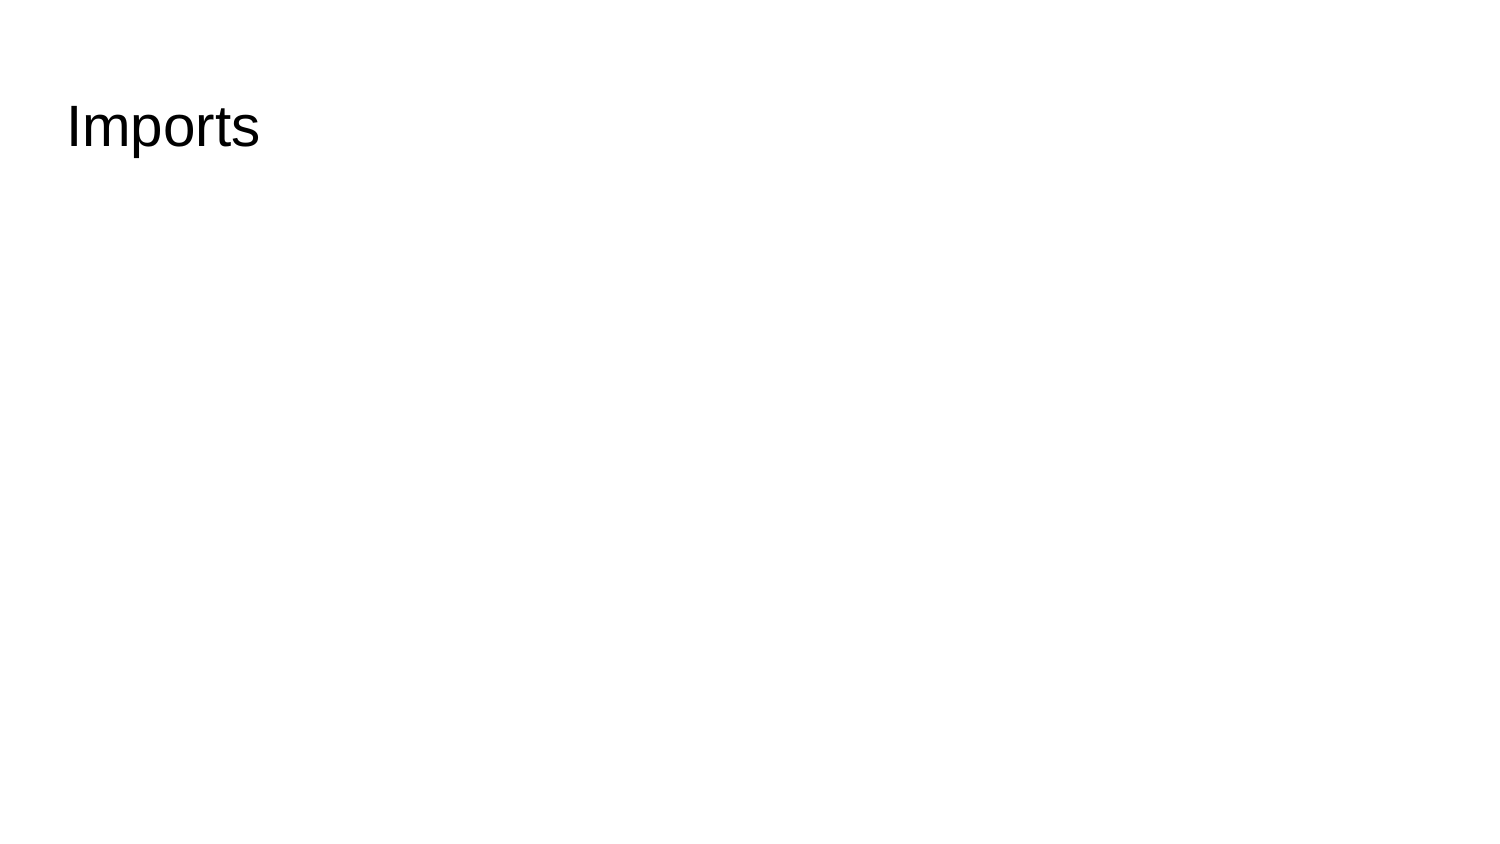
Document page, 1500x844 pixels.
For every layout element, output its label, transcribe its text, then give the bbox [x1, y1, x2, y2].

title Imports [51, 72, 1449, 167]
